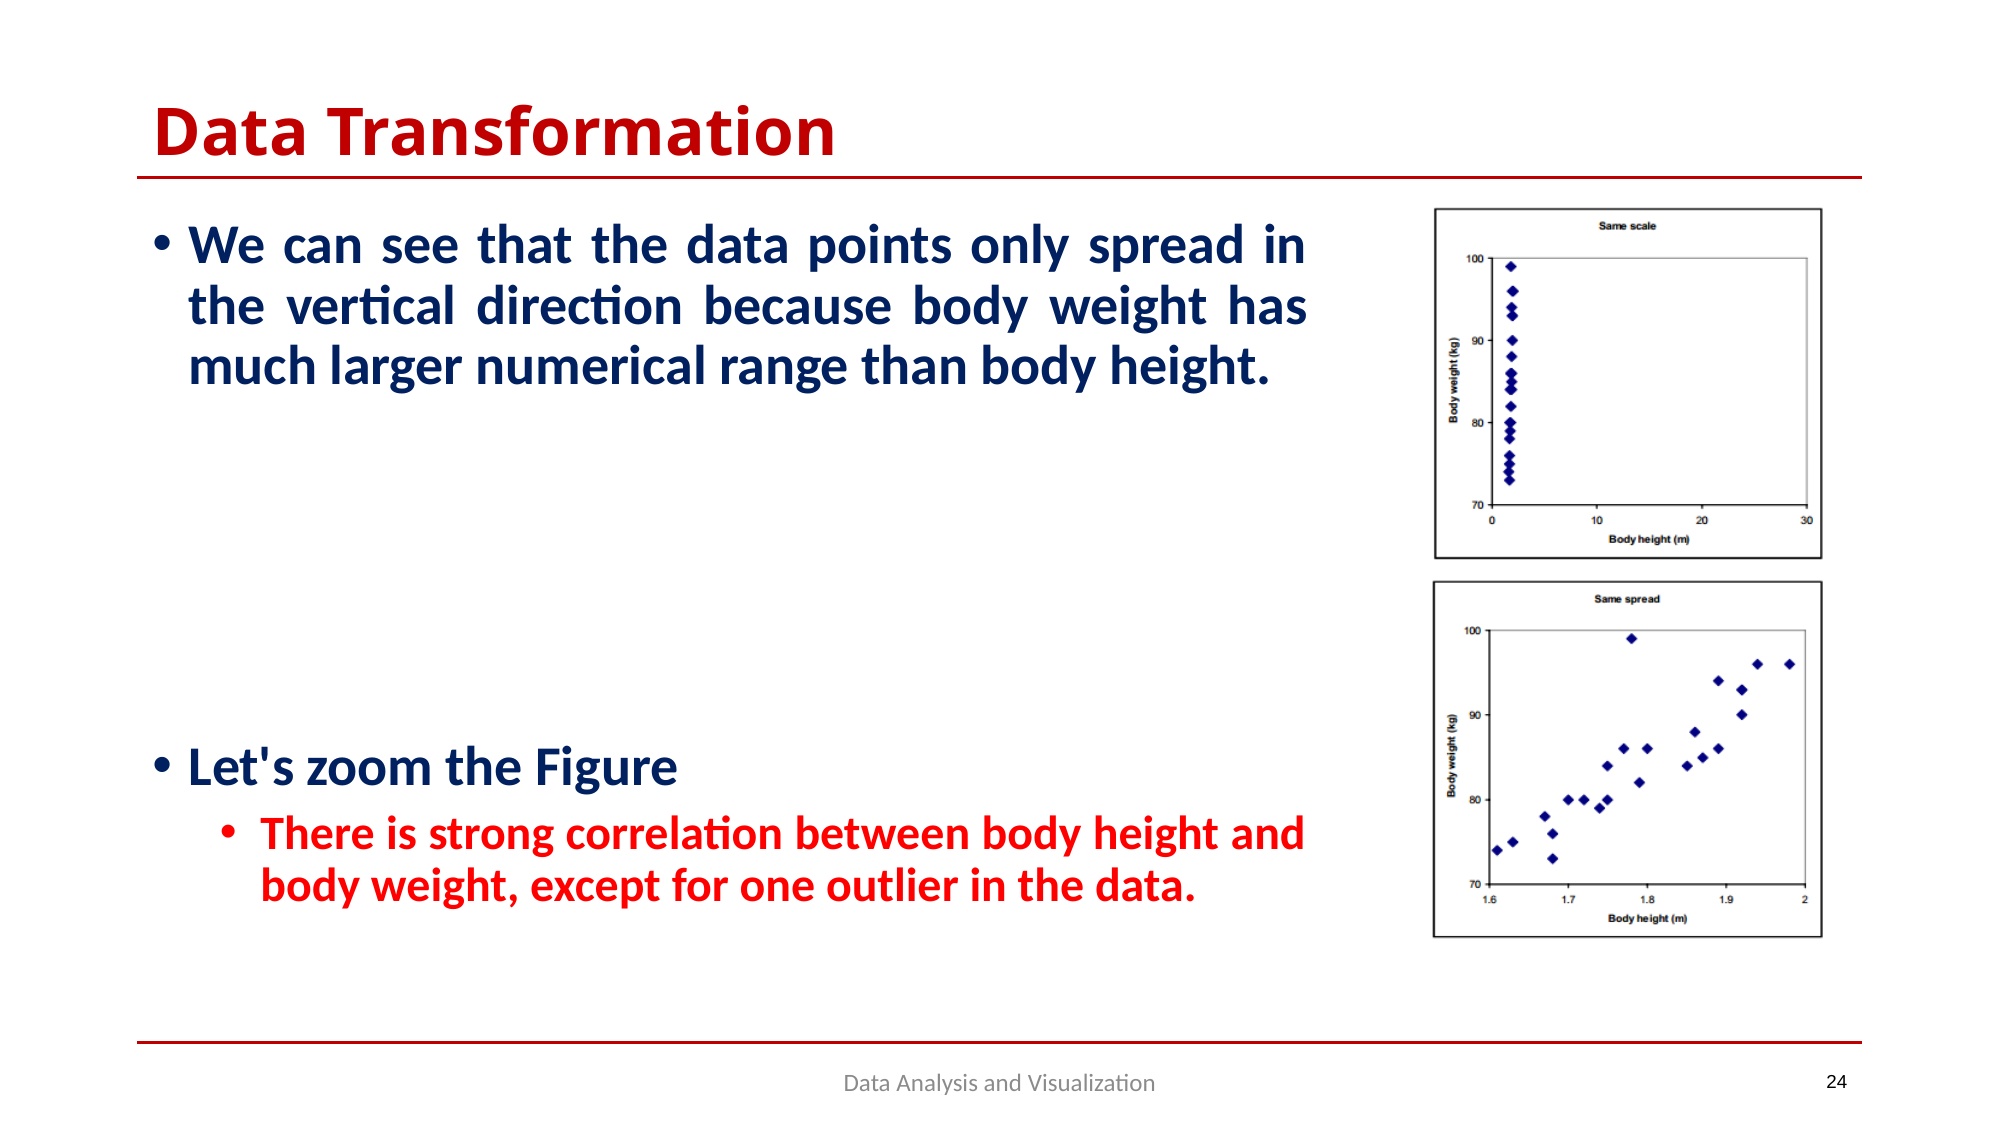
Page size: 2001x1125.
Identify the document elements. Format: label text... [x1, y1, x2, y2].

picture [1428, 578, 1829, 942]
list We can see that the data points only spread in the vertical direction because body weight has much larger numerical range than body height. Let's zoom the Figure There is strong correlation between body height and body weight, except for one outlier in the data. [137, 208, 1323, 1014]
footer Data Analysis and Visualization [662, 1051, 1338, 1111]
title Data Transformation [137, 90, 1863, 178]
picture [1428, 205, 1829, 564]
slide_number 24 [1412, 1051, 1863, 1111]
